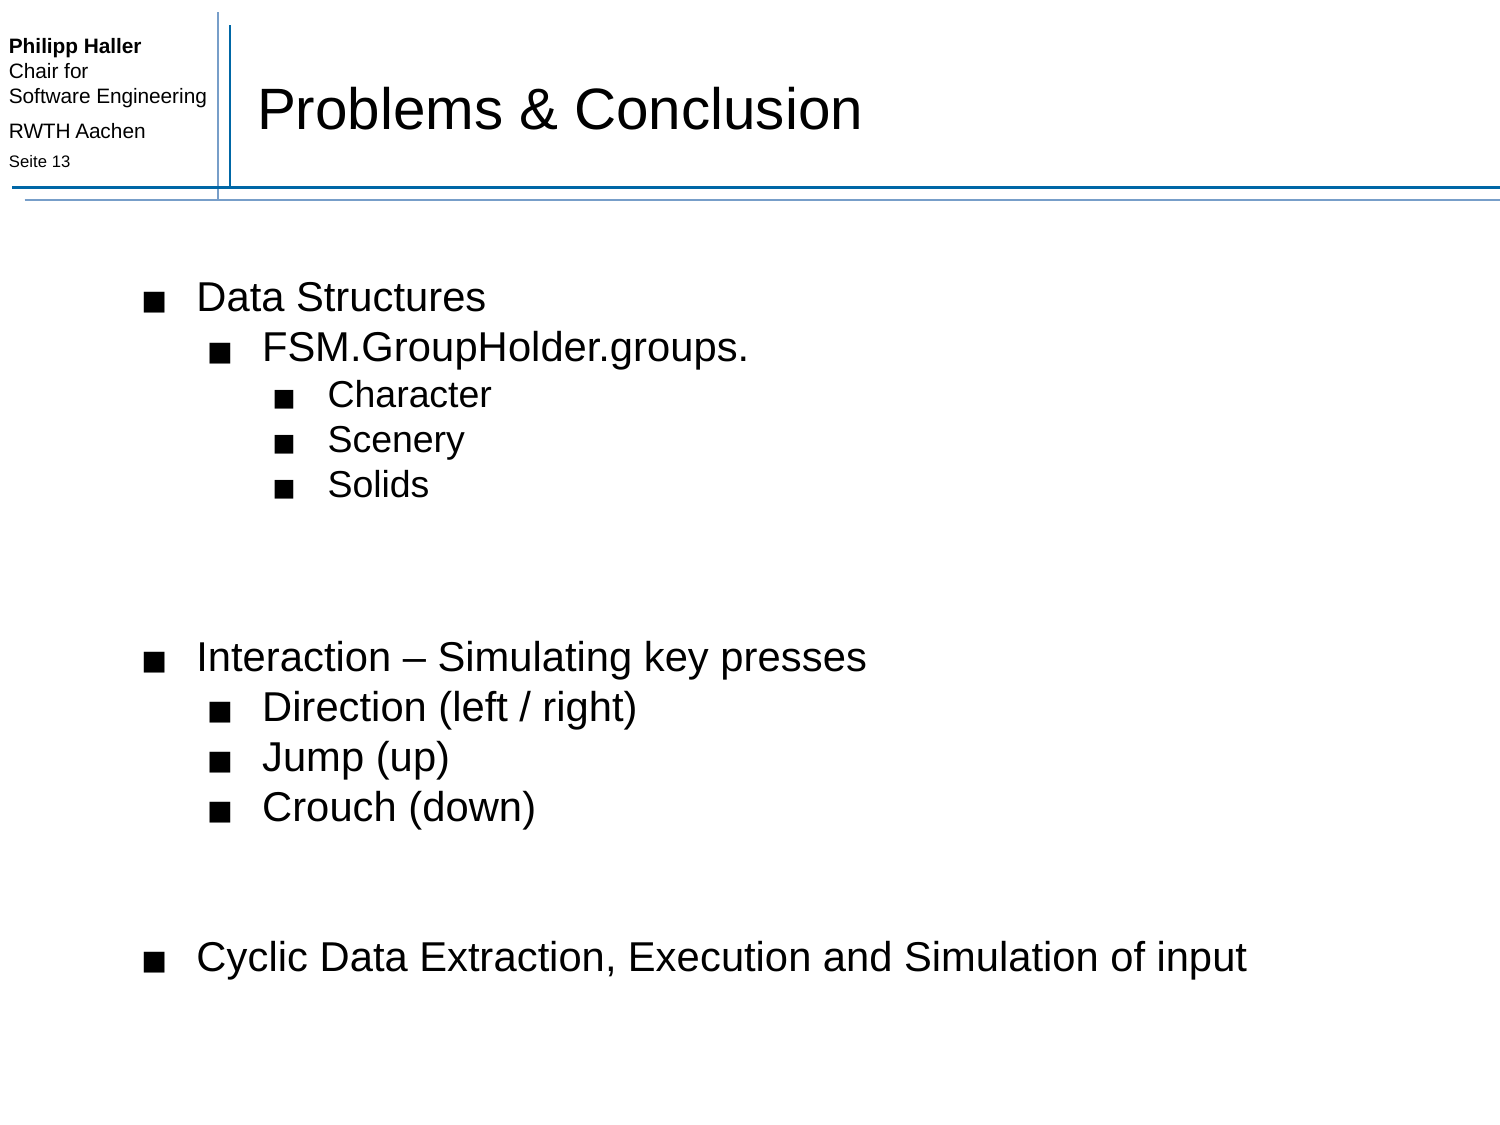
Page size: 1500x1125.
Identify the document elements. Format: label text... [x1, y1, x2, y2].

title Problems & Conclusion [242, 37, 1483, 176]
list Data Structures FSM.GroupHolder.groups. Character Scenery Solids Interaction – Simulating key presses Direction (left / right) Jump (up) Crouch (down) Cyclic Data Extraction, Execution and Simulation of input [125, 212, 1476, 1101]
